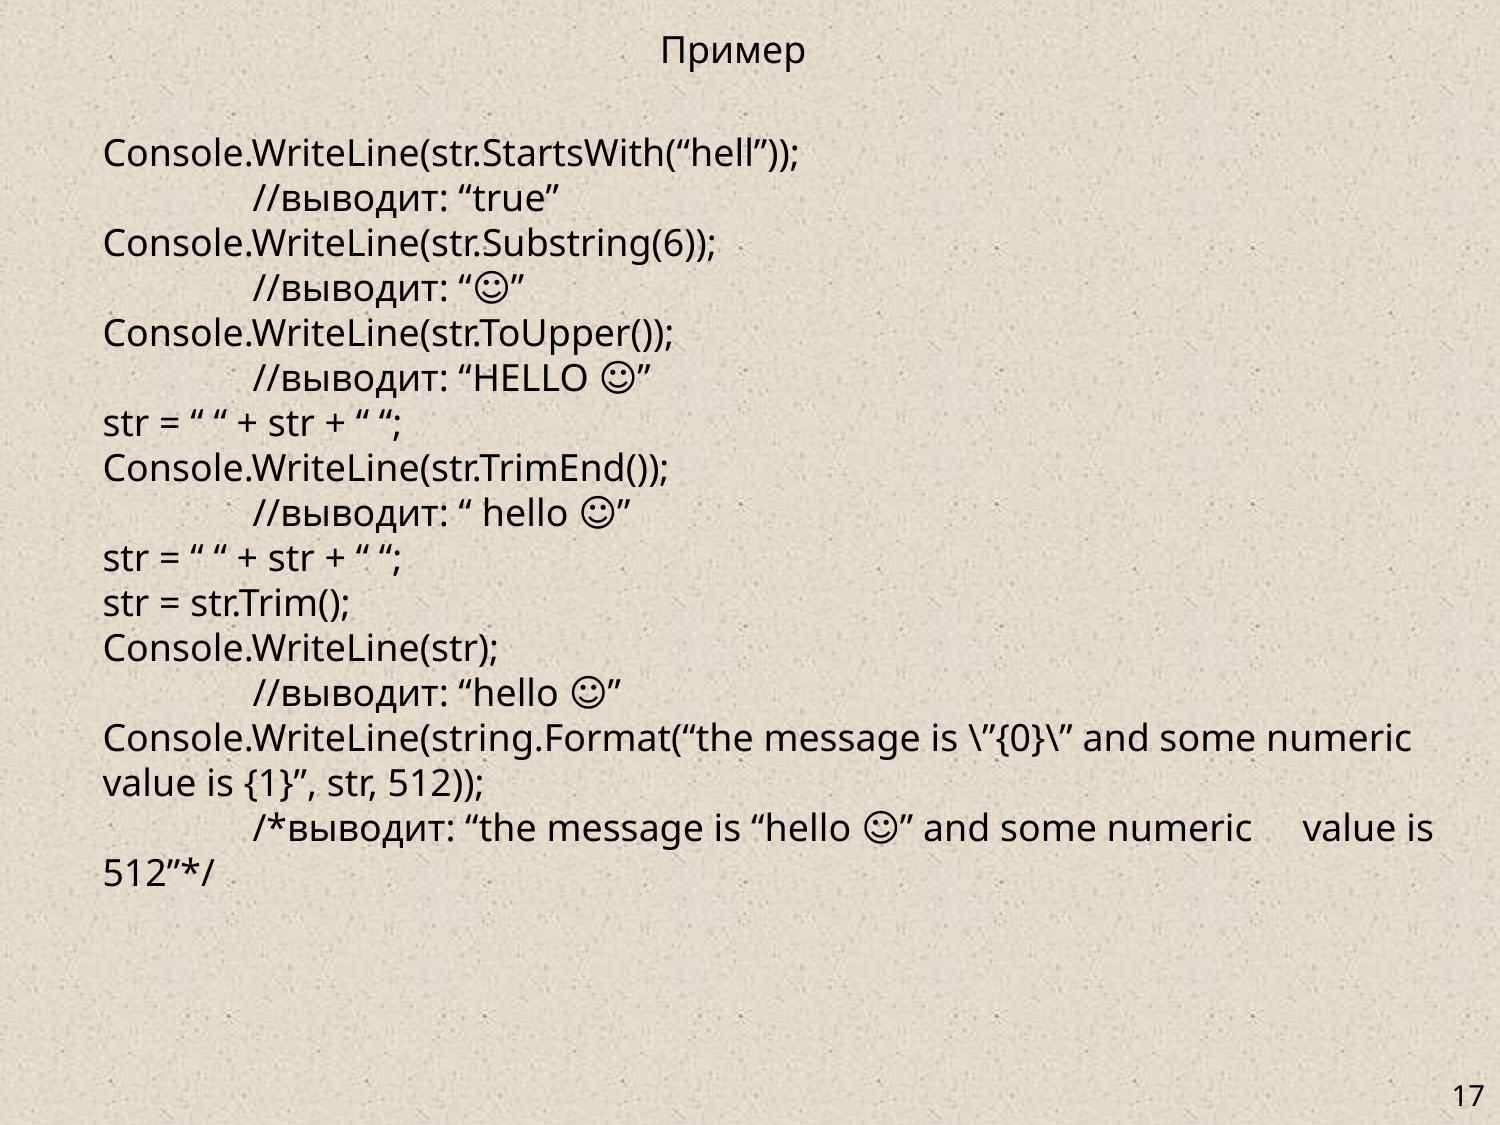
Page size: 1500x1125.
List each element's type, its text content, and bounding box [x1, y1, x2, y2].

text_box Пример [644, 19, 822, 79]
text_box Console.WriteLine(str.StartsWith(“hell”)); //выводит: “true” Console.WriteLine(str.Substring(6)); //выводит: “☺” Console.WriteLine(str.ToUpper()); //выводит: “HELLO ☺” str = “ “ + str + “ “; Console.WriteLine(str.TrimEnd()); //выводит: “ hello ☺” str = “ “ + str + “ “; str = str.Trim(); Console.WriteLine(str); //выводит: “hello ☺” Console.WriteLine(string.Format(“the message is \”{0}\” and some numeric value is {1}”, str, 512)); /*выводит: “the message is “hello ☺” and some numeric value is 512”*/ [87, 121, 1458, 902]
picture [0, 0, 1500, 1125]
slide_number <номер> [1187, 1050, 1500, 1125]
